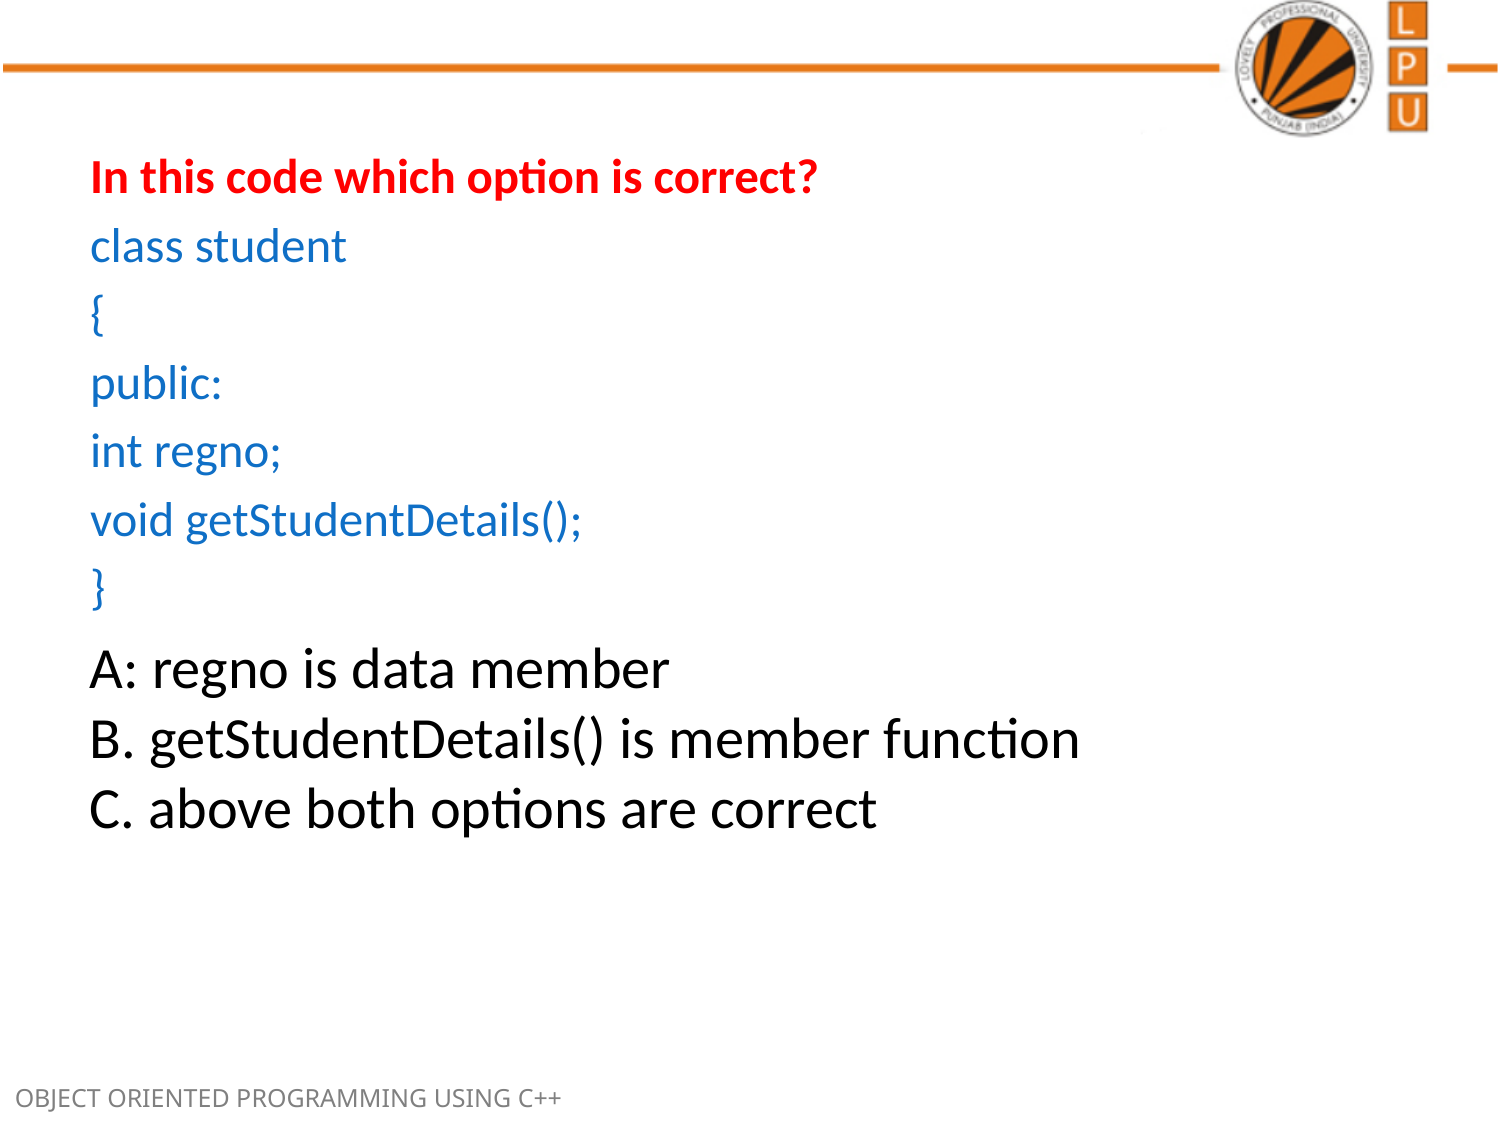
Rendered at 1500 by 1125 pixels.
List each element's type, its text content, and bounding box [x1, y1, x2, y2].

text_box A: regno is data member B. getStudentDetails() is member function C. above both options are correct [74, 562, 1263, 848]
picture [3, 0, 1500, 155]
list In this code which option is correct? class student { public: int regno; void getStudentDetails(); } [75, 137, 863, 562]
